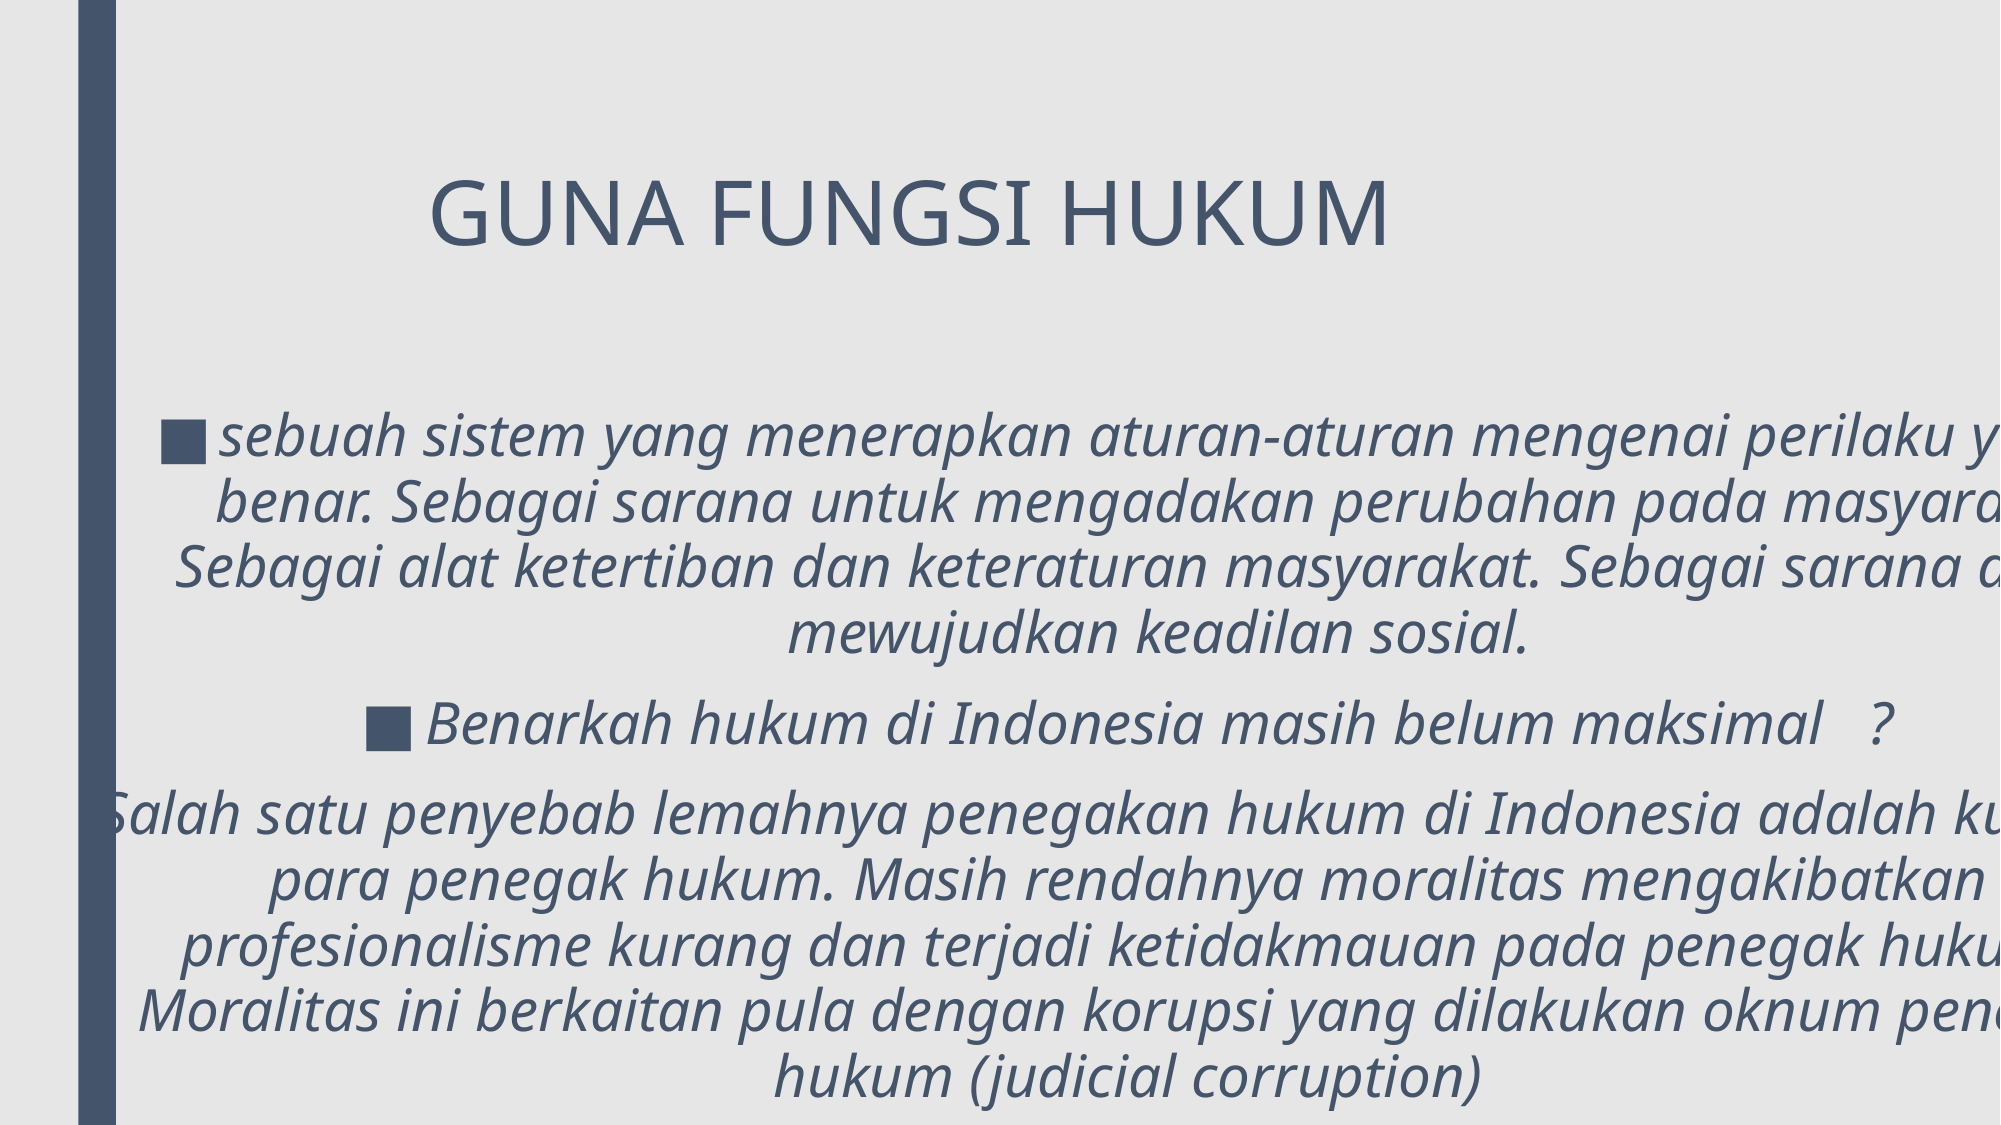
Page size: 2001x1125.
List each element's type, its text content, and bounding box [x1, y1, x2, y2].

title GUNA FUNGSI HUKUM [225, 64, 1800, 274]
list sebuah sistem yang menerapkan aturan-aturan mengenai perilaku yang benar. Sebagai sarana untuk mengadakan perubahan pada masyarakat. Sebagai alat ketertiban dan keteraturan masyarakat. Sebagai sarana dalam mewujudkan keadilan sosial. Benarkah hukum di Indonesia masih belum maksimal ? Salah satu penyebab lemahnya penegakan hukum di Indonesia adalah kualitas para penegak hukum. Masih rendahnya moralitas mengakibatkan profesionalisme kurang dan terjadi ketidakmauan pada penegak hukum. Moralitas ini berkaitan pula dengan korupsi yang dilakukan oknum penegak hukum (judicial corruption) [80, 301, 2000, 1125]
